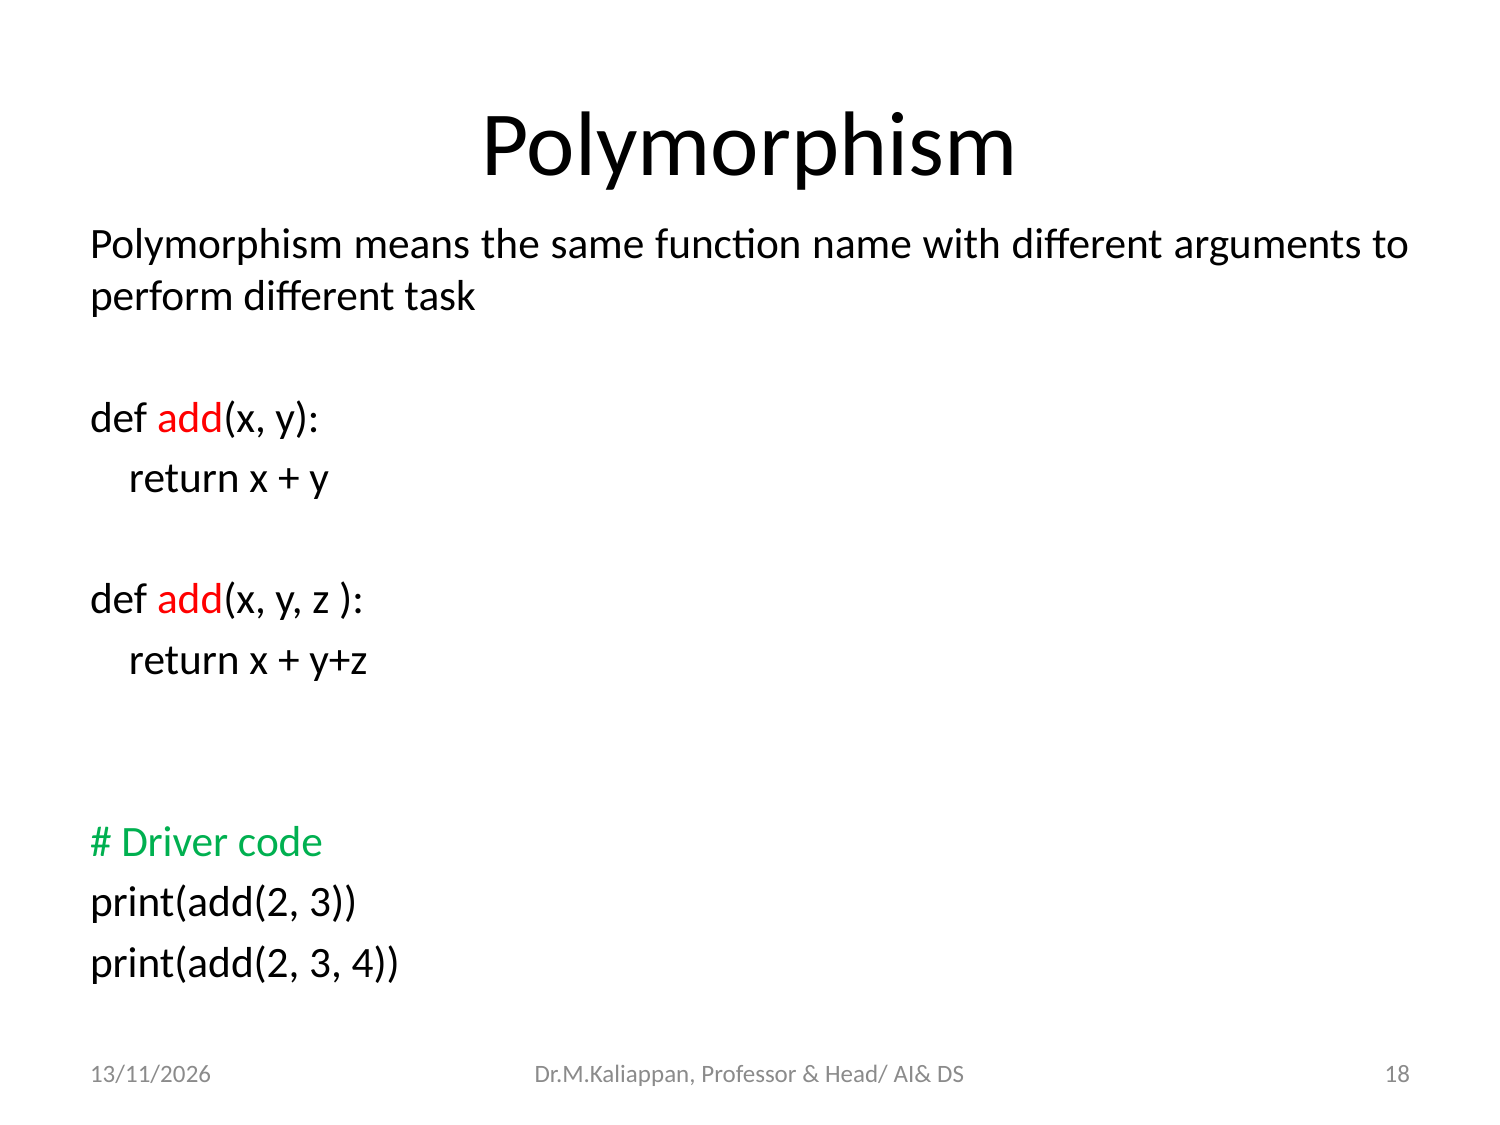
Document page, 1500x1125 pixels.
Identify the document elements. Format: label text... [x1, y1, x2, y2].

footer Dr.M.Kaliappan, Professor & Head/ AI& DS [512, 1042, 988, 1103]
slide_number 18 [1074, 1042, 1425, 1103]
list Polymorphism means the same function name with different arguments to perform different task def add(x, y): return x + y def add(x, y, z ): return x + y+z # Driver code print(add(2, 3)) print(add(2, 3, 4)) [75, 208, 1425, 1005]
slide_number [75, 1042, 425, 1103]
title Polymorphism [75, 45, 1425, 208]
